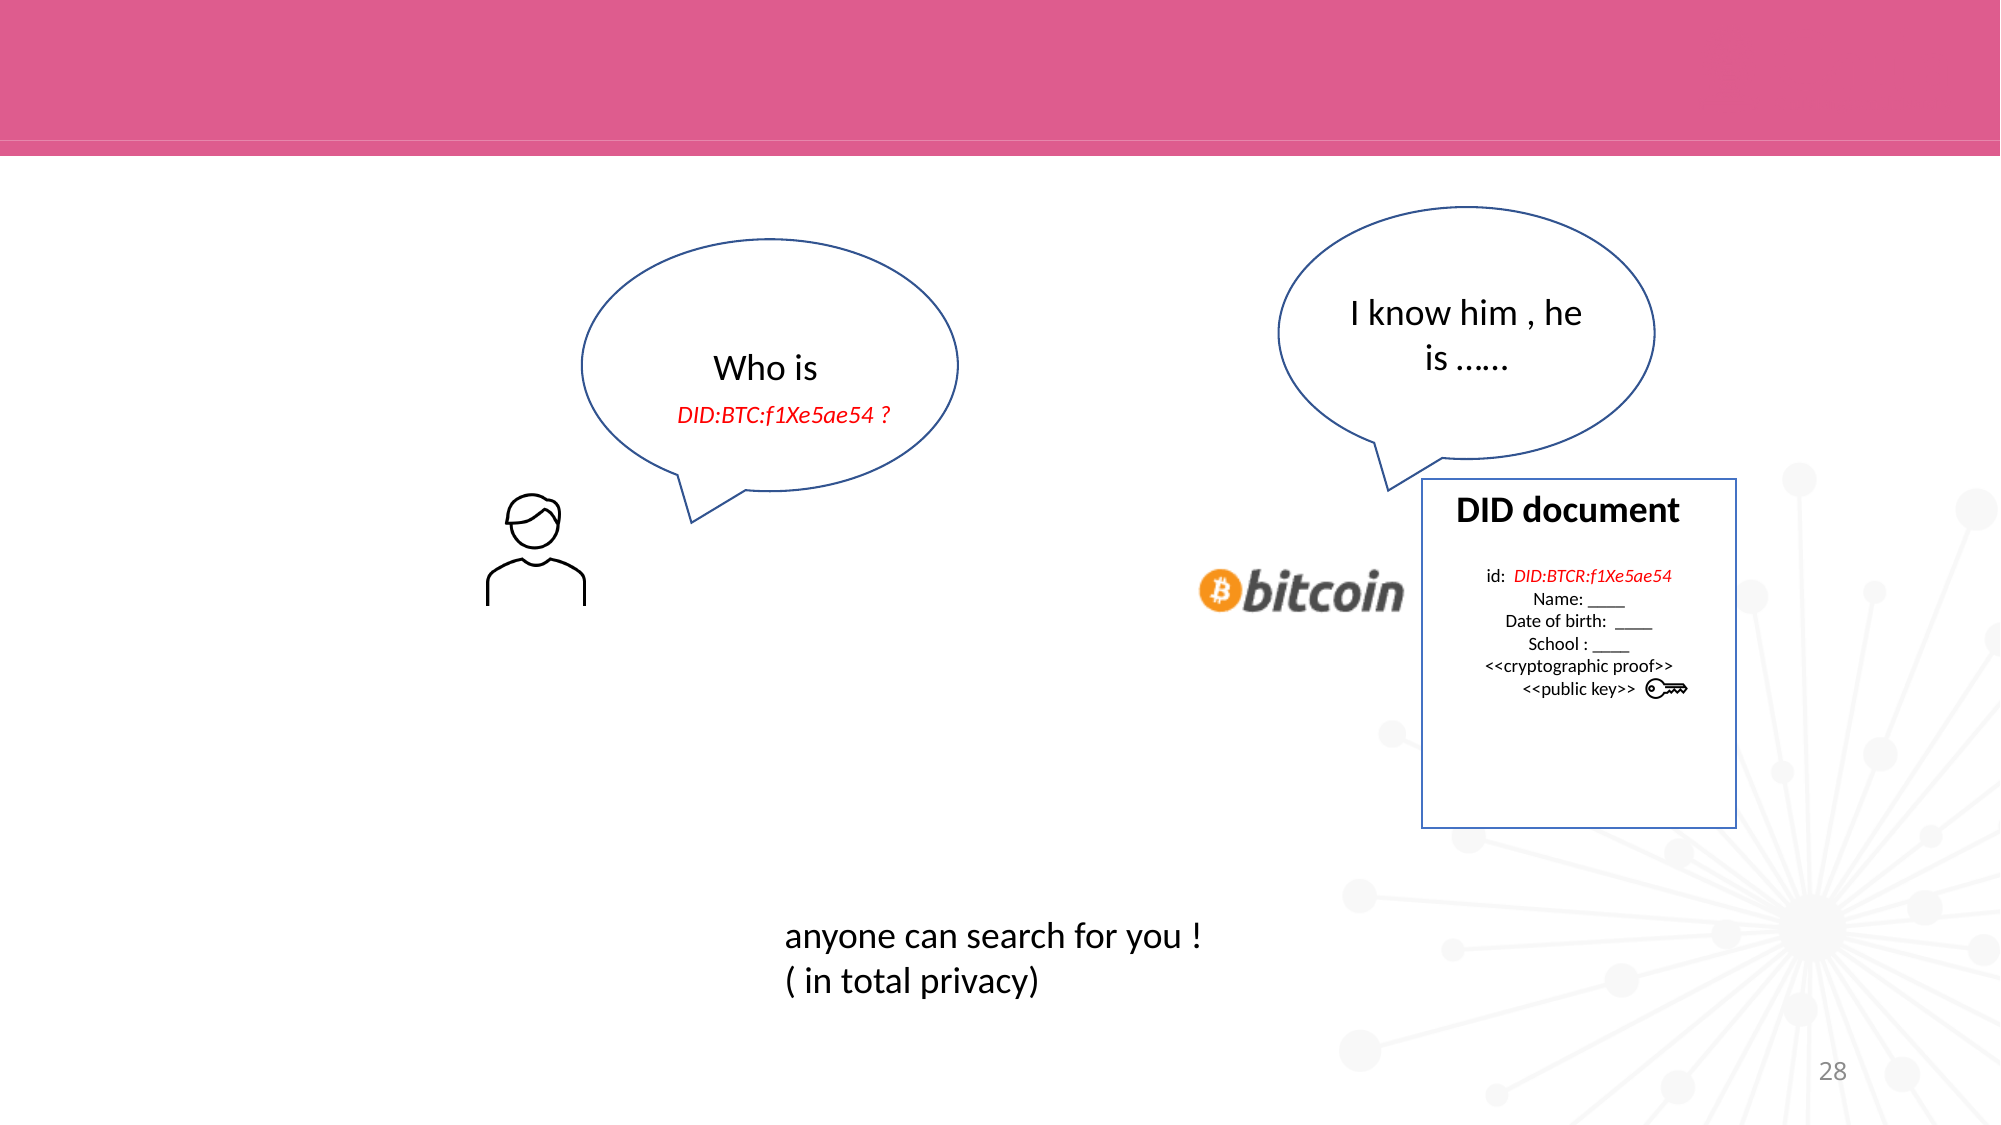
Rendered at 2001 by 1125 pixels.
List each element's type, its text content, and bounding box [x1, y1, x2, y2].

text_box Who is [580, 238, 959, 525]
text_box I know him , he is …… [1277, 206, 1656, 493]
text_box id: DID:BTCR:f1Xe5ae54 Name: ____ Date of birth: ____ School : ____ <<cryptographic proof>> <<public key>> [1421, 478, 1737, 829]
slide_number 28 [1412, 1042, 1863, 1103]
picture [0, 0, 2001, 1125]
text_box DID:BTC:f1Xe5ae54 ? [662, 391, 1353, 436]
text_box anyone can search for you ! ( in total privacy) [769, 903, 2000, 1009]
text_box DID document [1441, 477, 1736, 538]
